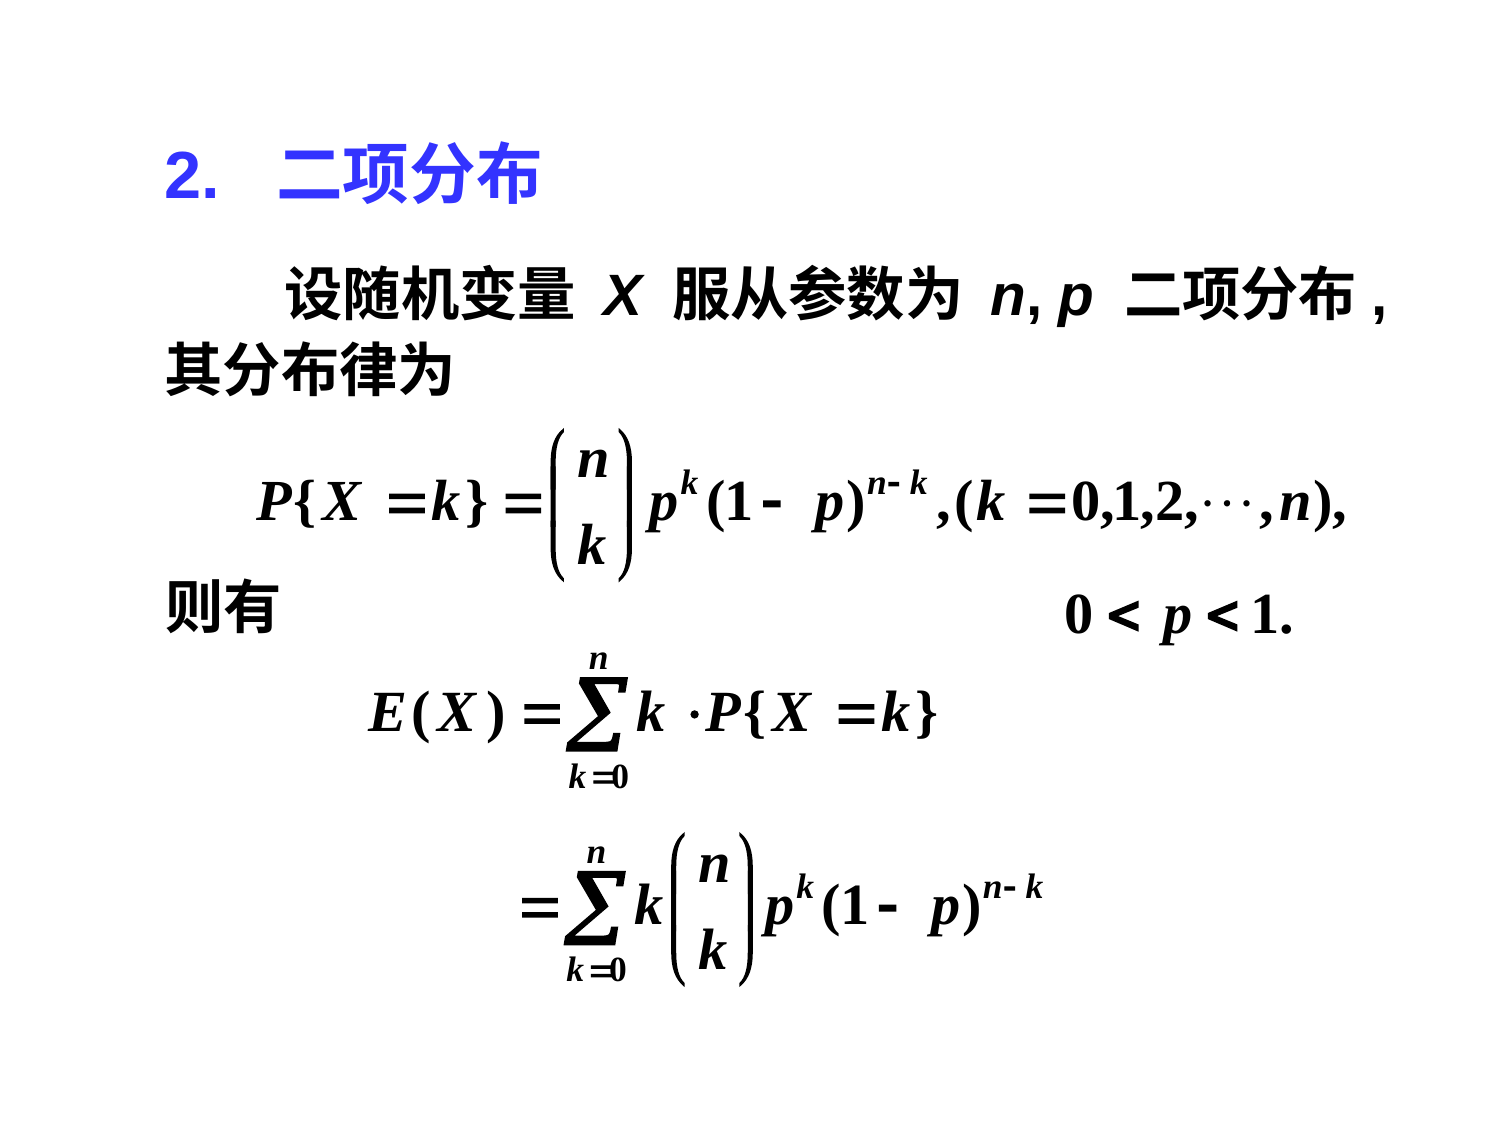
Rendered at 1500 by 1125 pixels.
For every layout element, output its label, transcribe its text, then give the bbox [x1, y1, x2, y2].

text_box 则有 [150, 562, 297, 648]
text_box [249, 424, 1349, 585]
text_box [362, 637, 940, 794]
text_box 设随机变量 X 服从参数为 n, p 二项分布, 其分布律为 [149, 249, 1437, 411]
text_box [513, 829, 1049, 990]
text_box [1062, 587, 1296, 652]
text_box 2. 二项分布 [150, 124, 775, 220]
